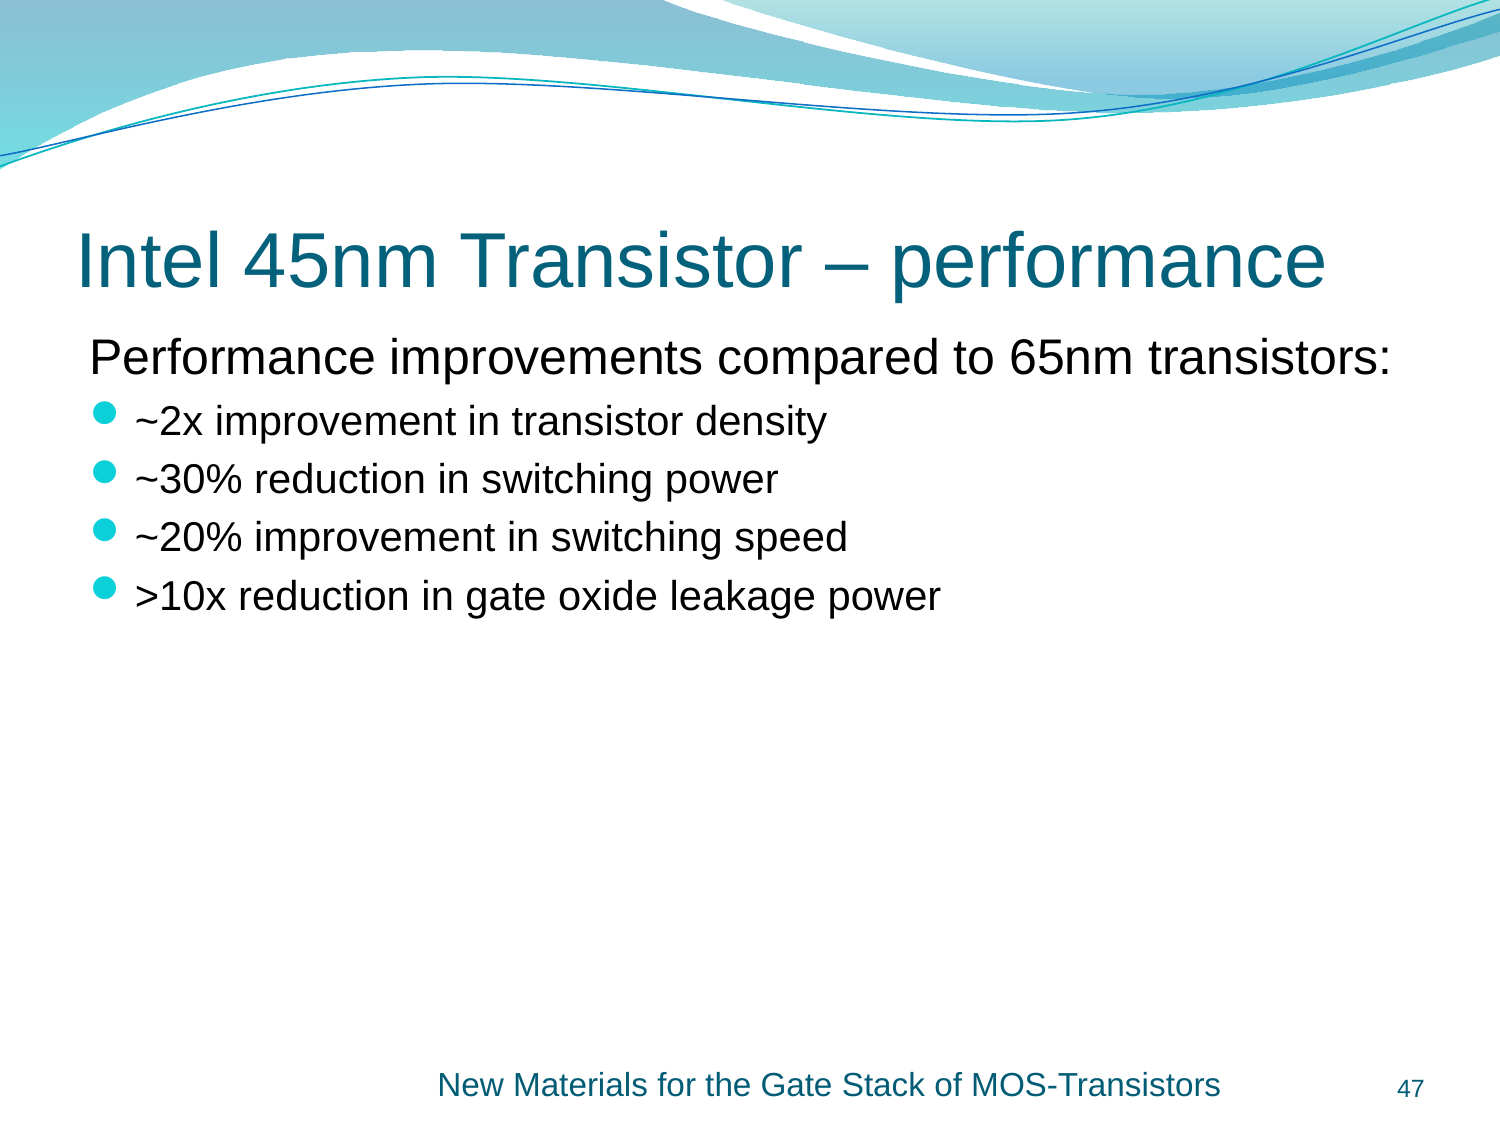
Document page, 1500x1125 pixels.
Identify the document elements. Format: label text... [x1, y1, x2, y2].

list Performance improvements compared to 65nm transistors: ~2x improvement in transistor density ~30% reduction in switching power ~20% improvement in switching speed >10x reduction in gate oxide leakage power [75, 317, 1425, 1038]
footer New Materials for the Gate Stack of MOS-Transistors [437, 1042, 1299, 1103]
slide_number 47 [1299, 1042, 1425, 1103]
title Intel 45nm Transistor – performance [75, 115, 1425, 303]
